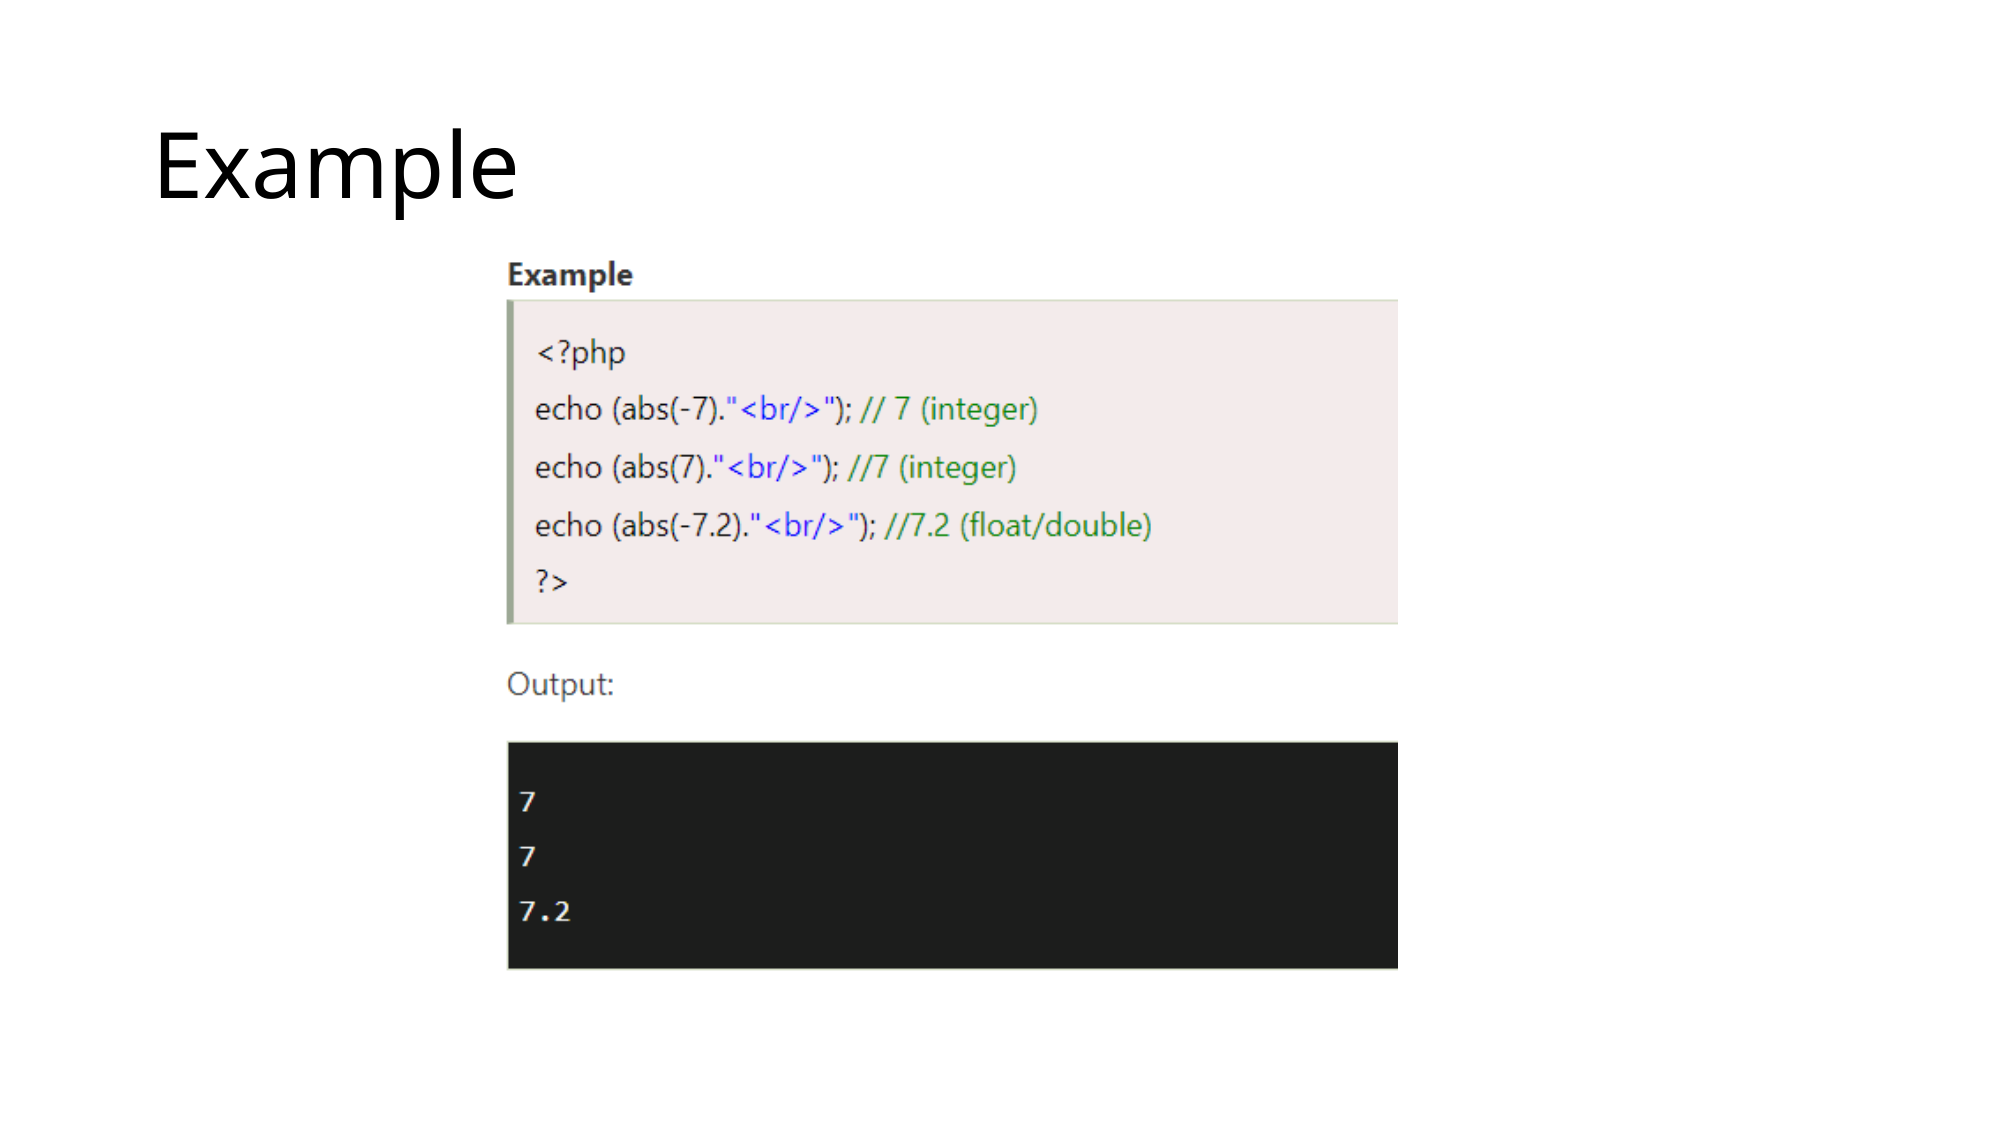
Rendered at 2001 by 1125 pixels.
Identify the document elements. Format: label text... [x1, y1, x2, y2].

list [500, 254, 1398, 976]
title Example [137, 59, 1863, 278]
